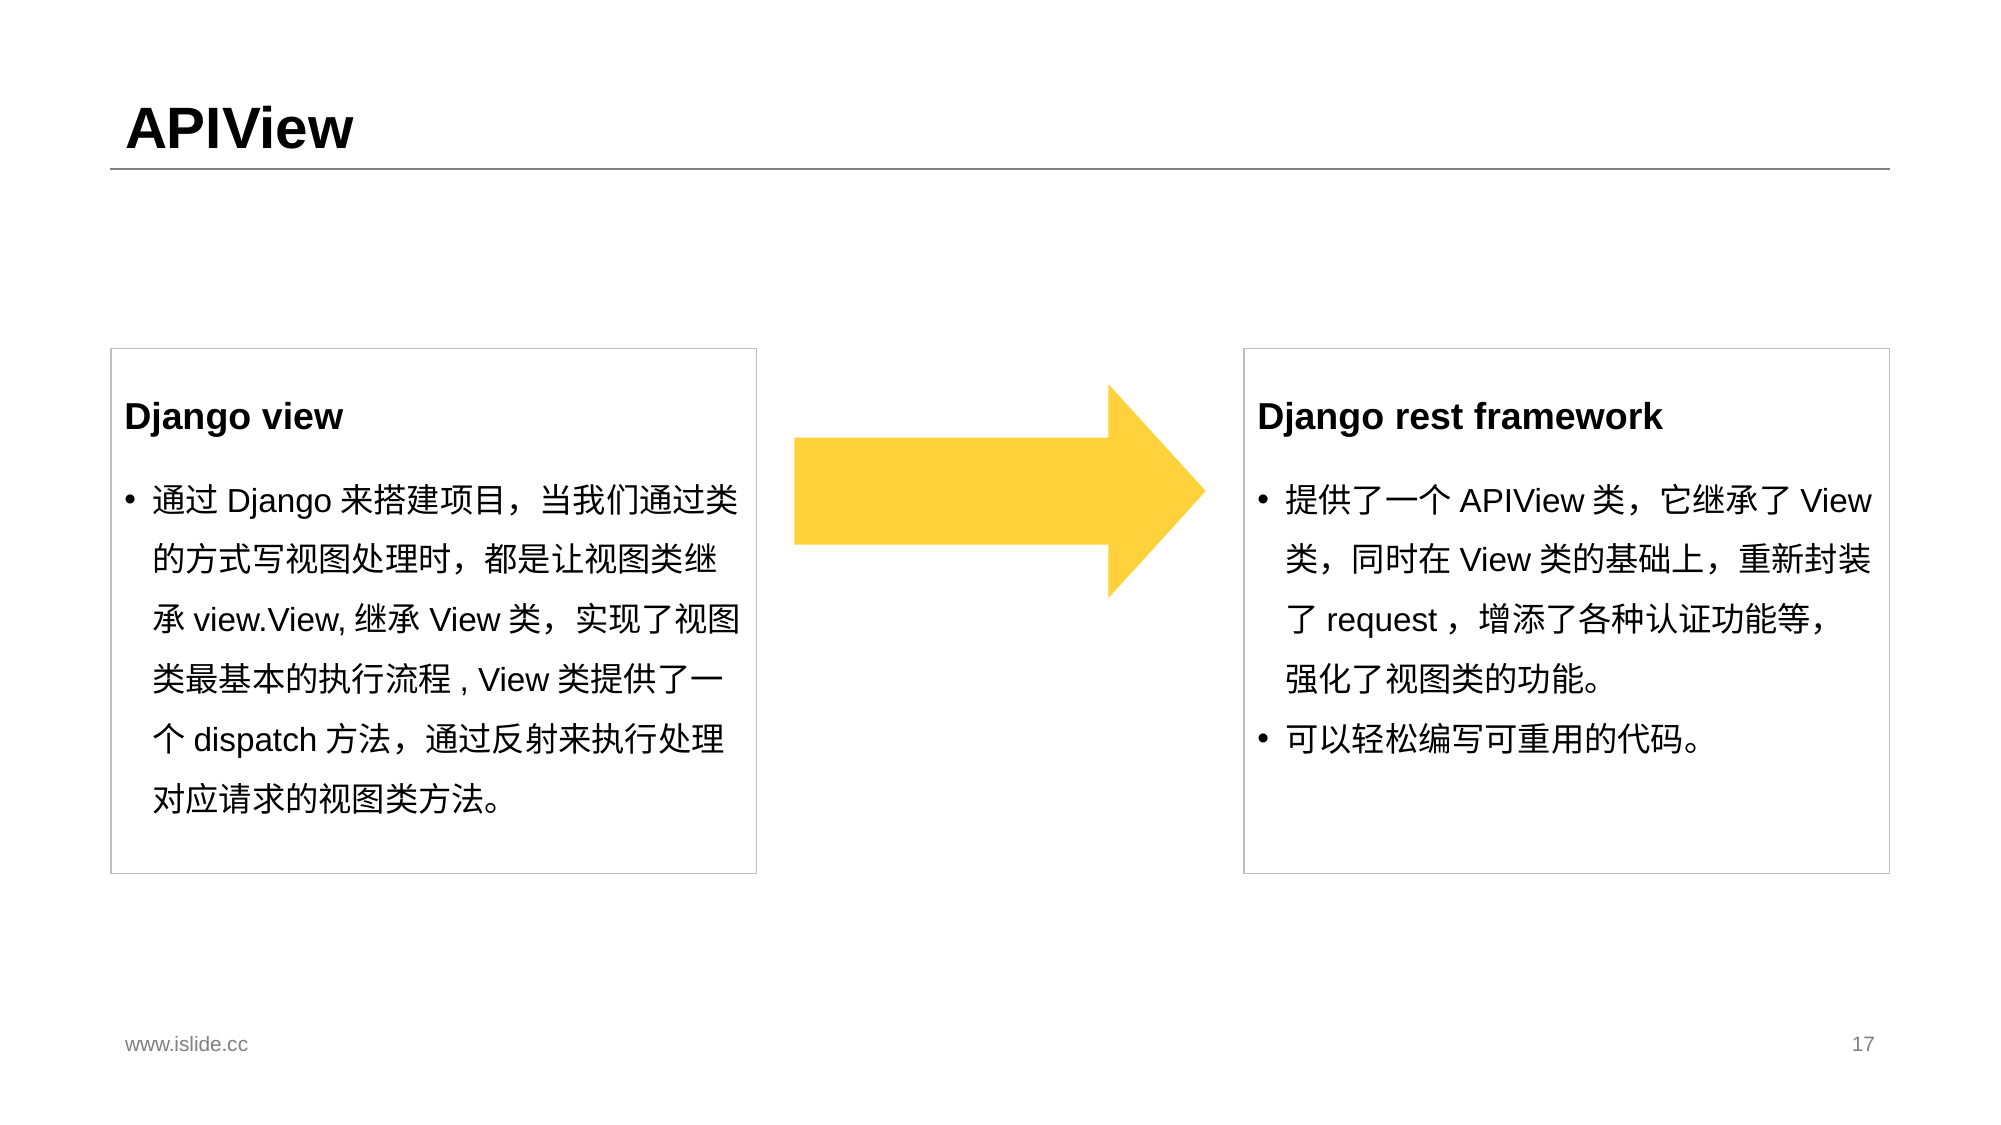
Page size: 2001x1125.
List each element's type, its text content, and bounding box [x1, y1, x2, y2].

title APIView [109, 0, 1890, 169]
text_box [109, 348, 1890, 929]
footer www.islide.cc [109, 1026, 790, 1060]
slide_number 17 [1412, 1026, 1890, 1060]
